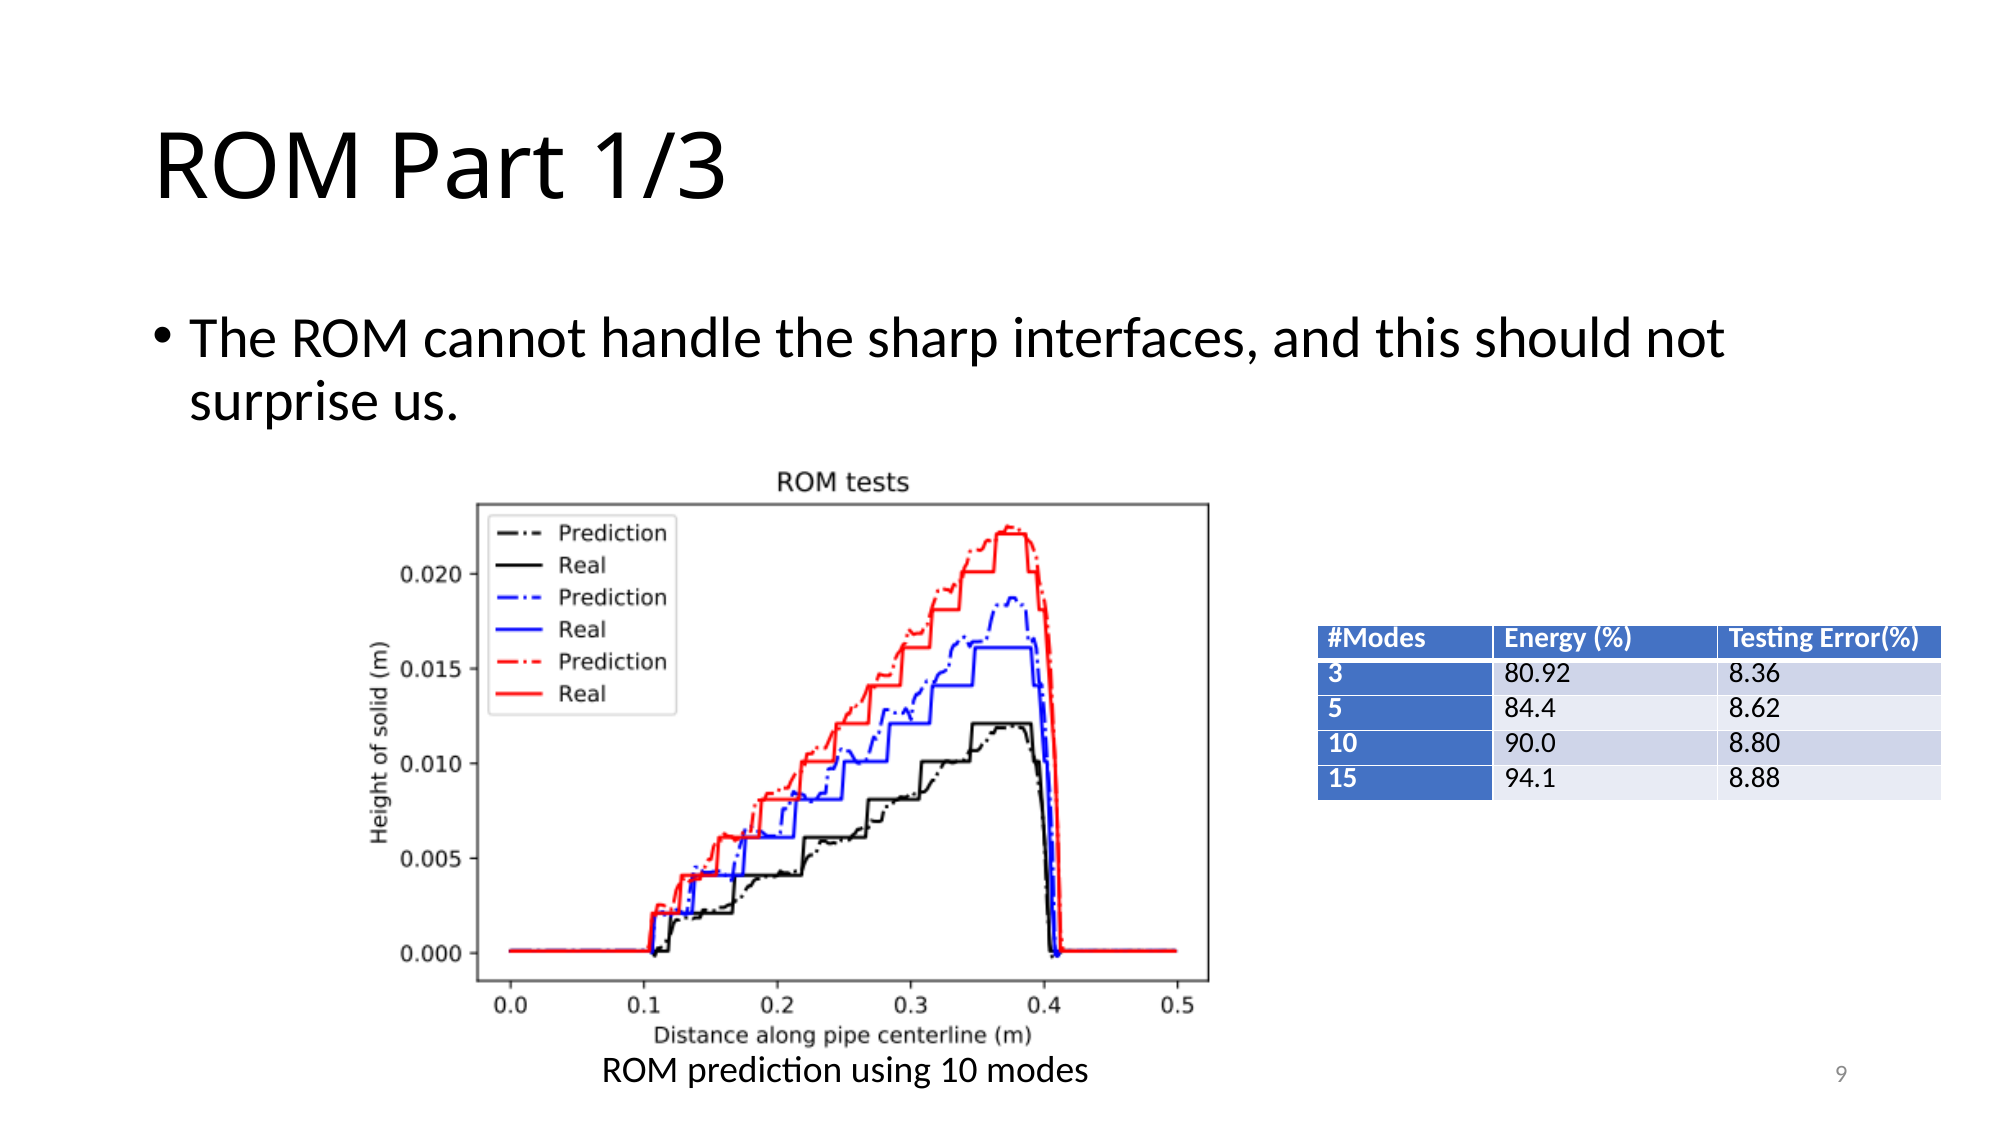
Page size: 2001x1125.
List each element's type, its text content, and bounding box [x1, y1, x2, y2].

table_header #Modes [1318, 626, 1492, 658]
table_cell 80.92 [1494, 663, 1717, 695]
table_cell 8.88 [1718, 766, 1941, 800]
table_cell 15 [1318, 766, 1492, 800]
table_cell 8.80 [1718, 731, 1941, 765]
table_cell 94.1 [1494, 766, 1717, 800]
table_cell 3 [1318, 663, 1492, 695]
slide_number 9 [1412, 1042, 1863, 1103]
table_cell 90.0 [1494, 731, 1717, 765]
table_cell 84.4 [1494, 696, 1717, 730]
table_cell 10 [1318, 731, 1492, 765]
table_header Energy (%) [1494, 626, 1717, 658]
table_cell 8.36 [1718, 663, 1941, 695]
table_cell 8.62 [1718, 696, 1941, 730]
table_header Testing Error(%) [1718, 626, 1941, 658]
title ROM Part 1/3 [137, 59, 1863, 278]
text_box ROM prediction using 10 modes [587, 1057, 1105, 1097]
picture [360, 429, 1300, 1057]
list The ROM cannot handle the sharp interfaces, and this should not surprise us. [137, 299, 1863, 1014]
table_cell 5 [1318, 696, 1492, 730]
